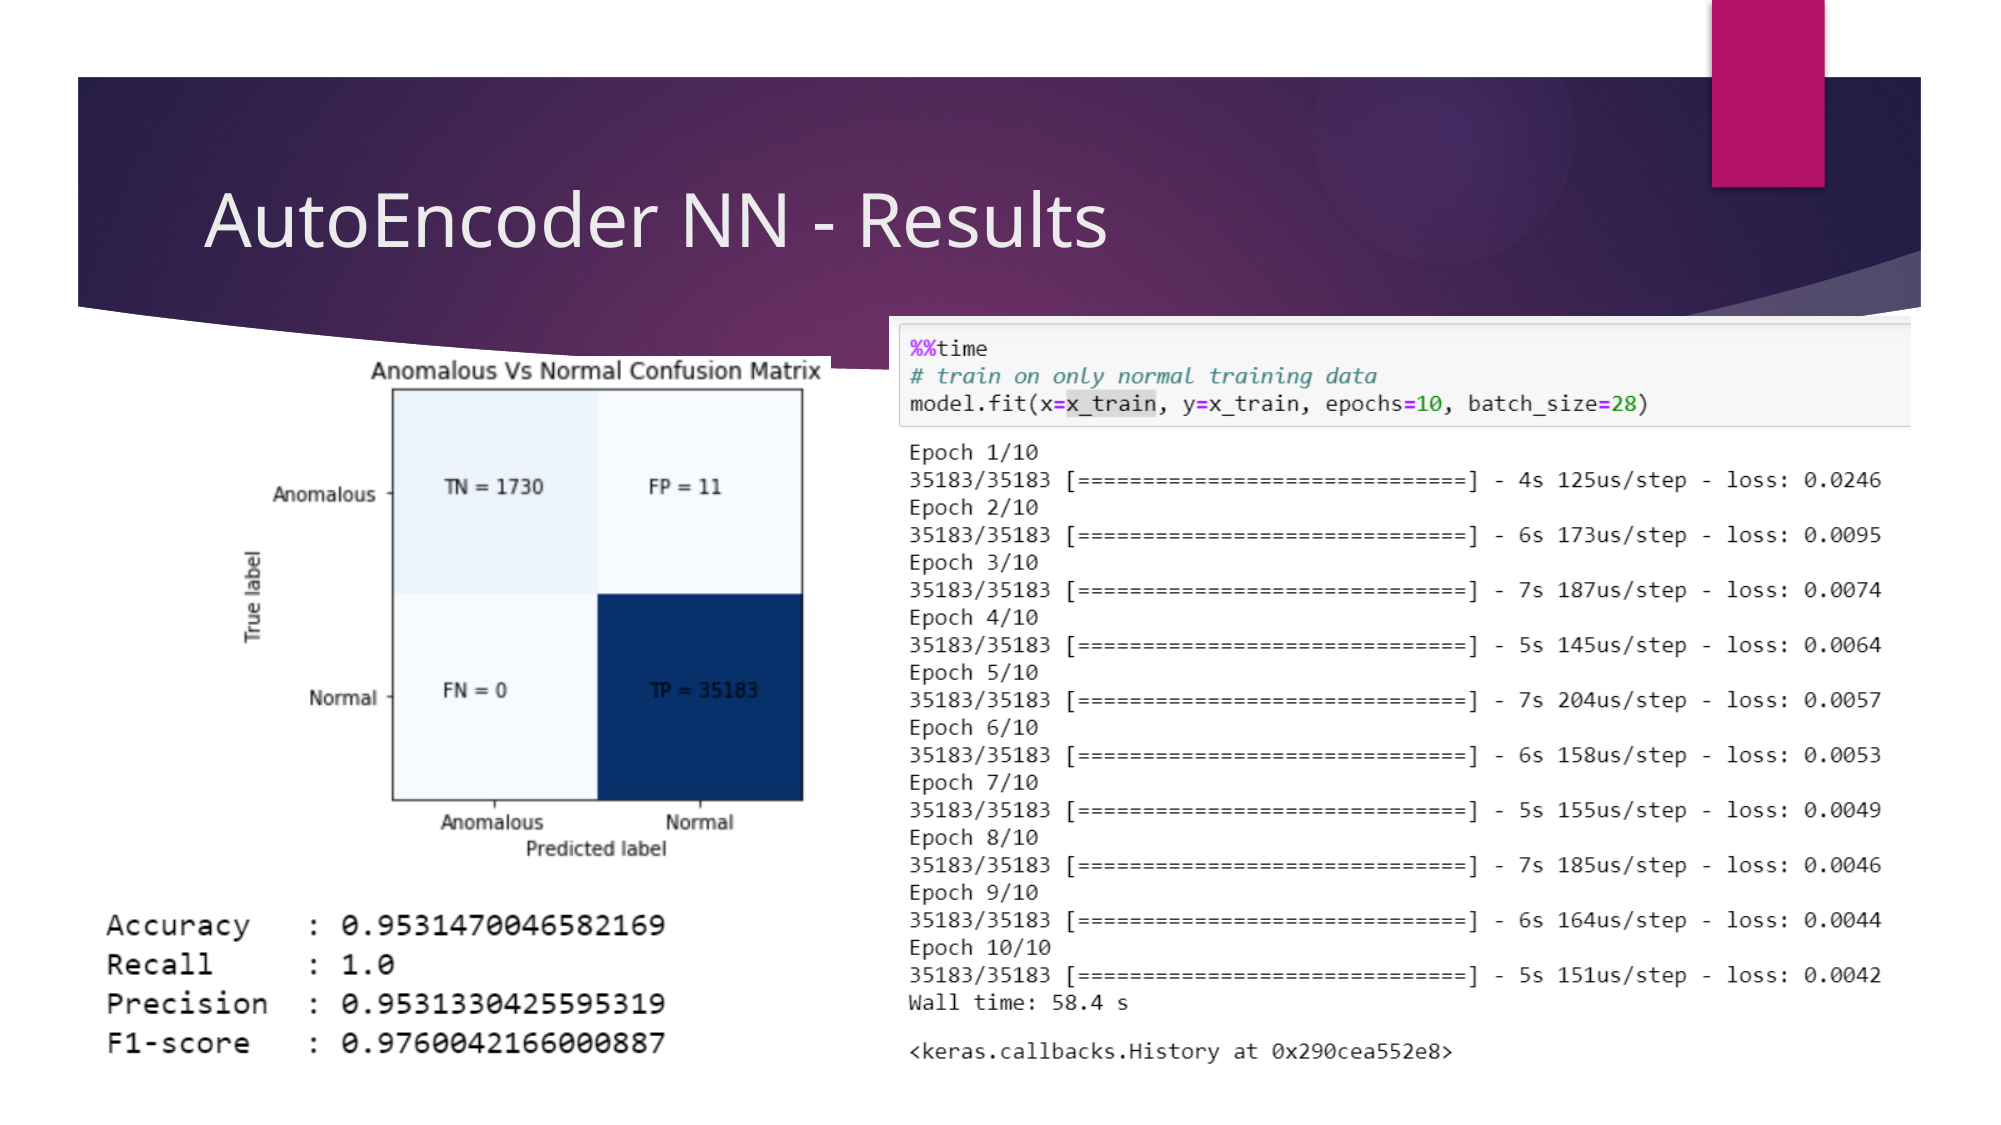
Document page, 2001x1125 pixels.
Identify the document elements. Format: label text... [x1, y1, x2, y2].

title AutoEncoder NN - Results [189, 159, 1767, 276]
picture [231, 356, 831, 871]
picture [90, 900, 684, 1080]
picture [889, 316, 1911, 1080]
